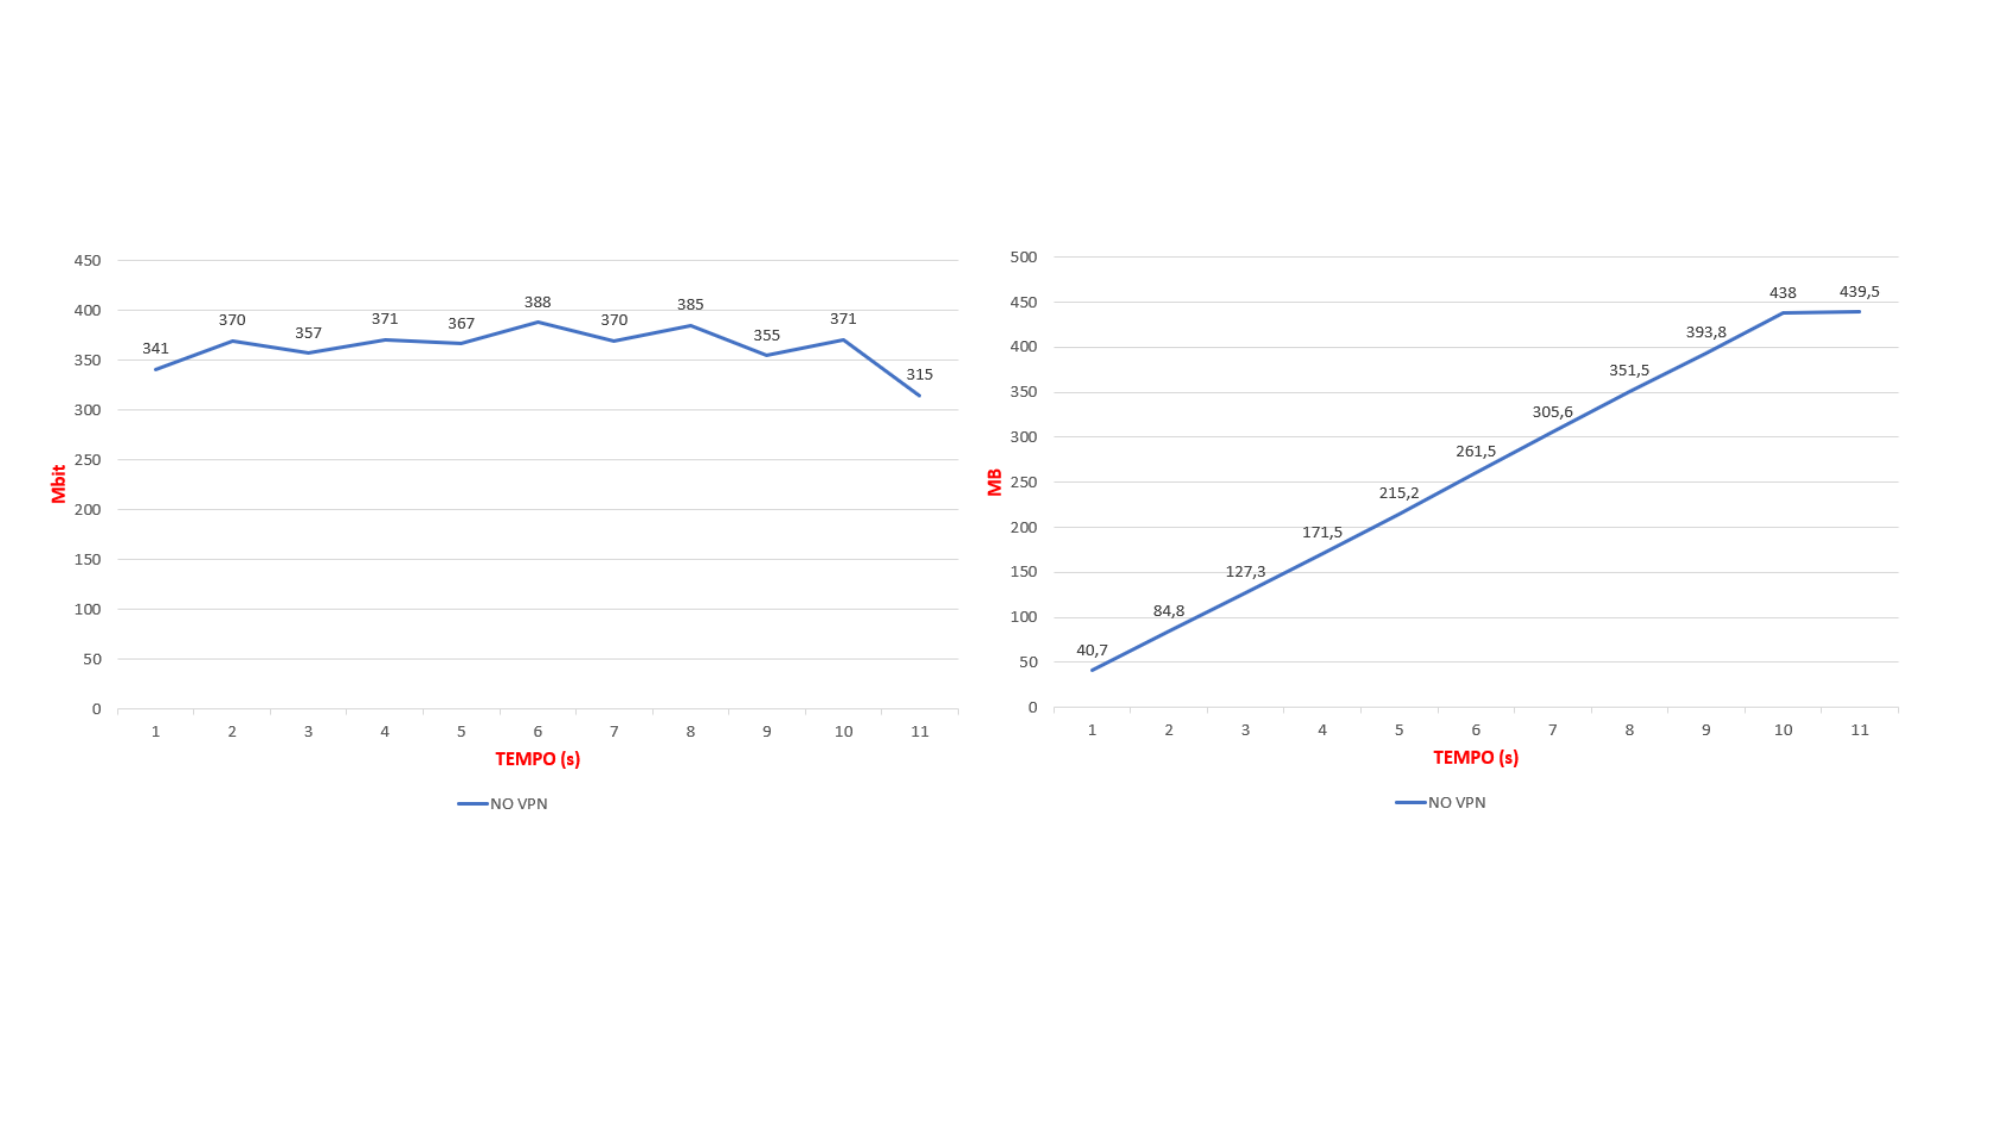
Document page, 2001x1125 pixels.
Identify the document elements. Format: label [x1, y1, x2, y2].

picture [38, 235, 965, 827]
picture [968, 235, 1904, 827]
